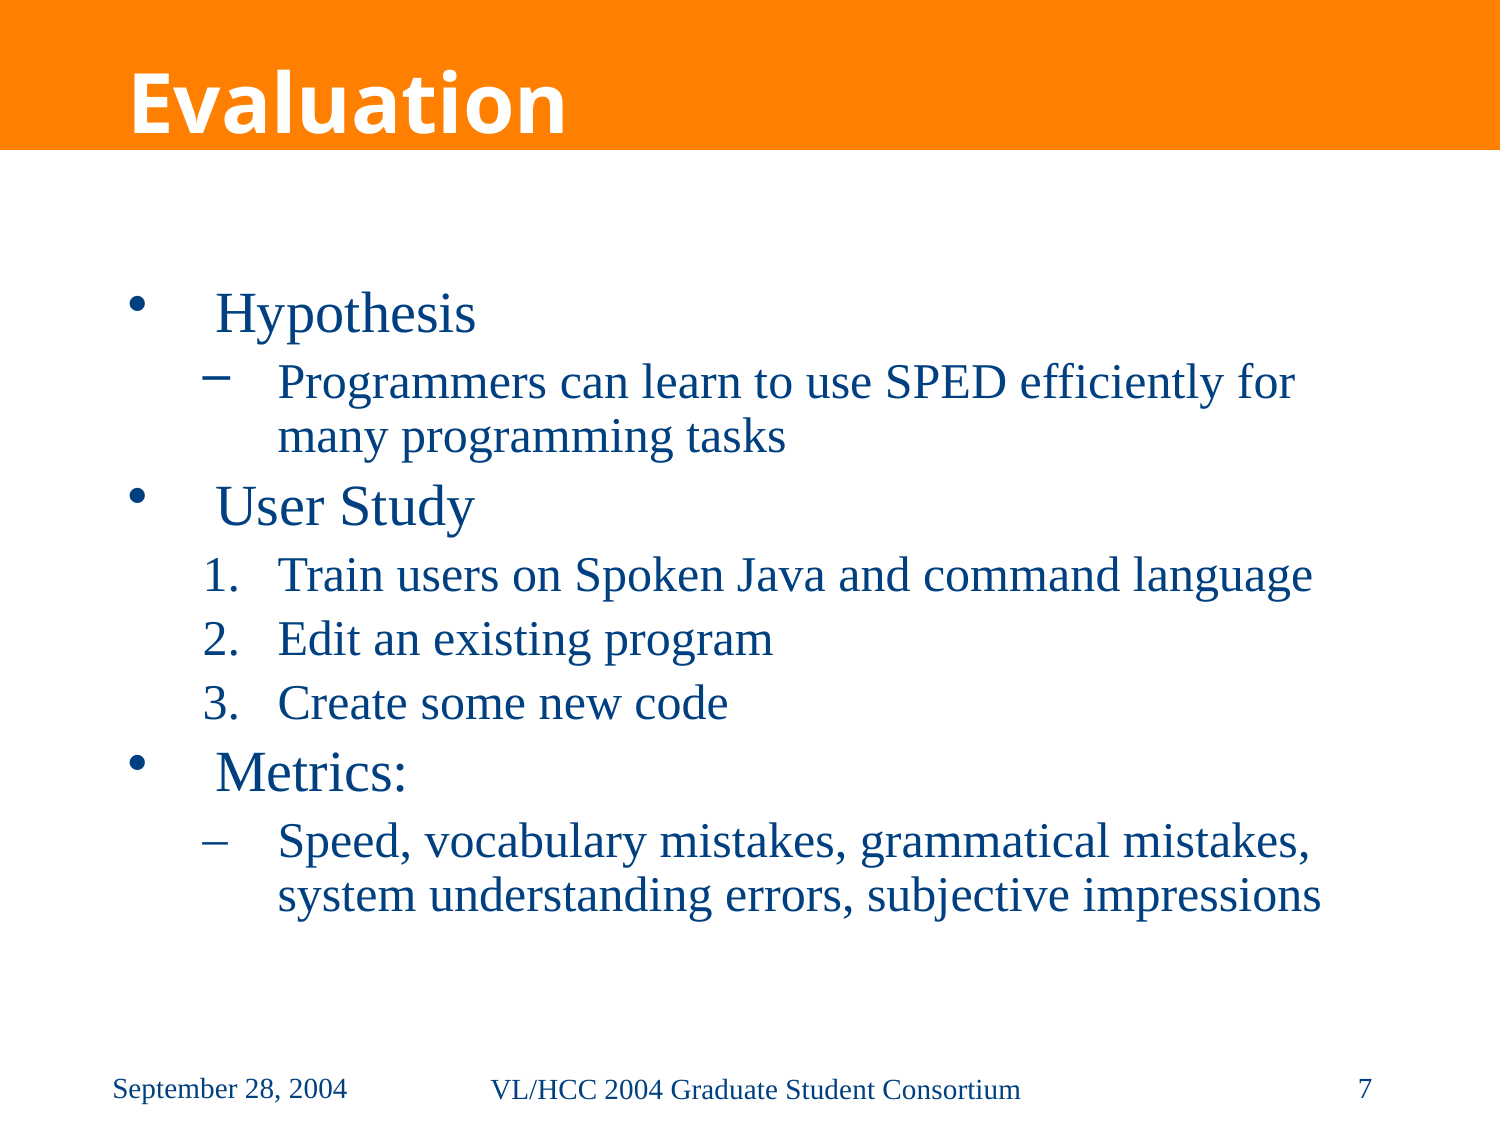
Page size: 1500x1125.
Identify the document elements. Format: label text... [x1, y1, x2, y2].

title Evaluation [112, 24, 1388, 175]
list Hypothesis Programmers can learn to use SPED efficiently for many programming tasks User Study Train users on Spoken Java and command language Edit an existing program Create some new code Metrics: Speed, vocabulary mistakes, grammatical mistakes, system understanding errors, subjective impressions [112, 275, 1388, 1000]
footer VL/HCC 2004 Graduate Student Consortium [474, 1062, 1038, 1125]
text_box 7 [1074, 1062, 1388, 1125]
